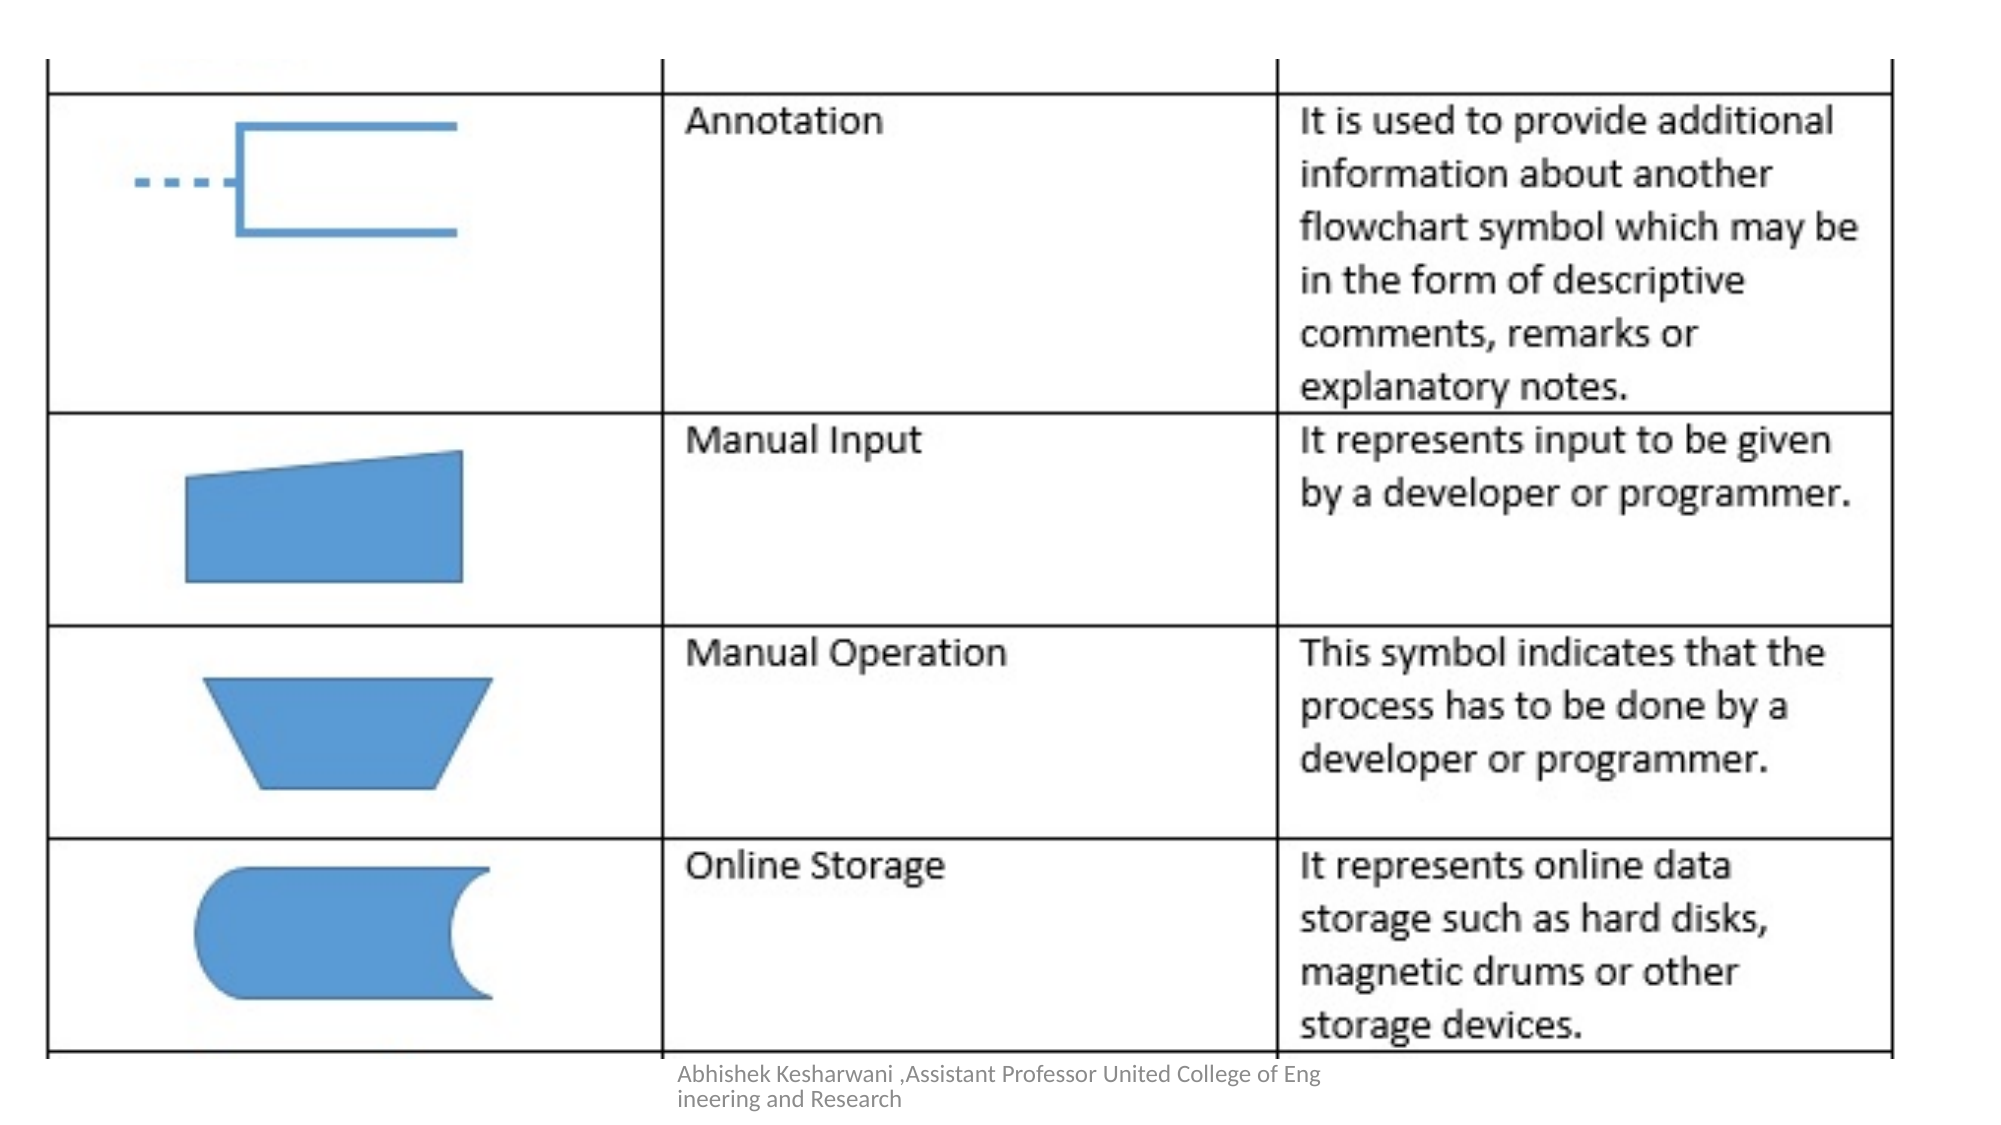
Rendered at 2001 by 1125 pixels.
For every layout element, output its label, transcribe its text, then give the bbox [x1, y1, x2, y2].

footer Abhishek Kesharwani ,Assistant Professor United College of Engineering and Research [662, 1059, 1338, 1103]
picture [0, 59, 1954, 1059]
